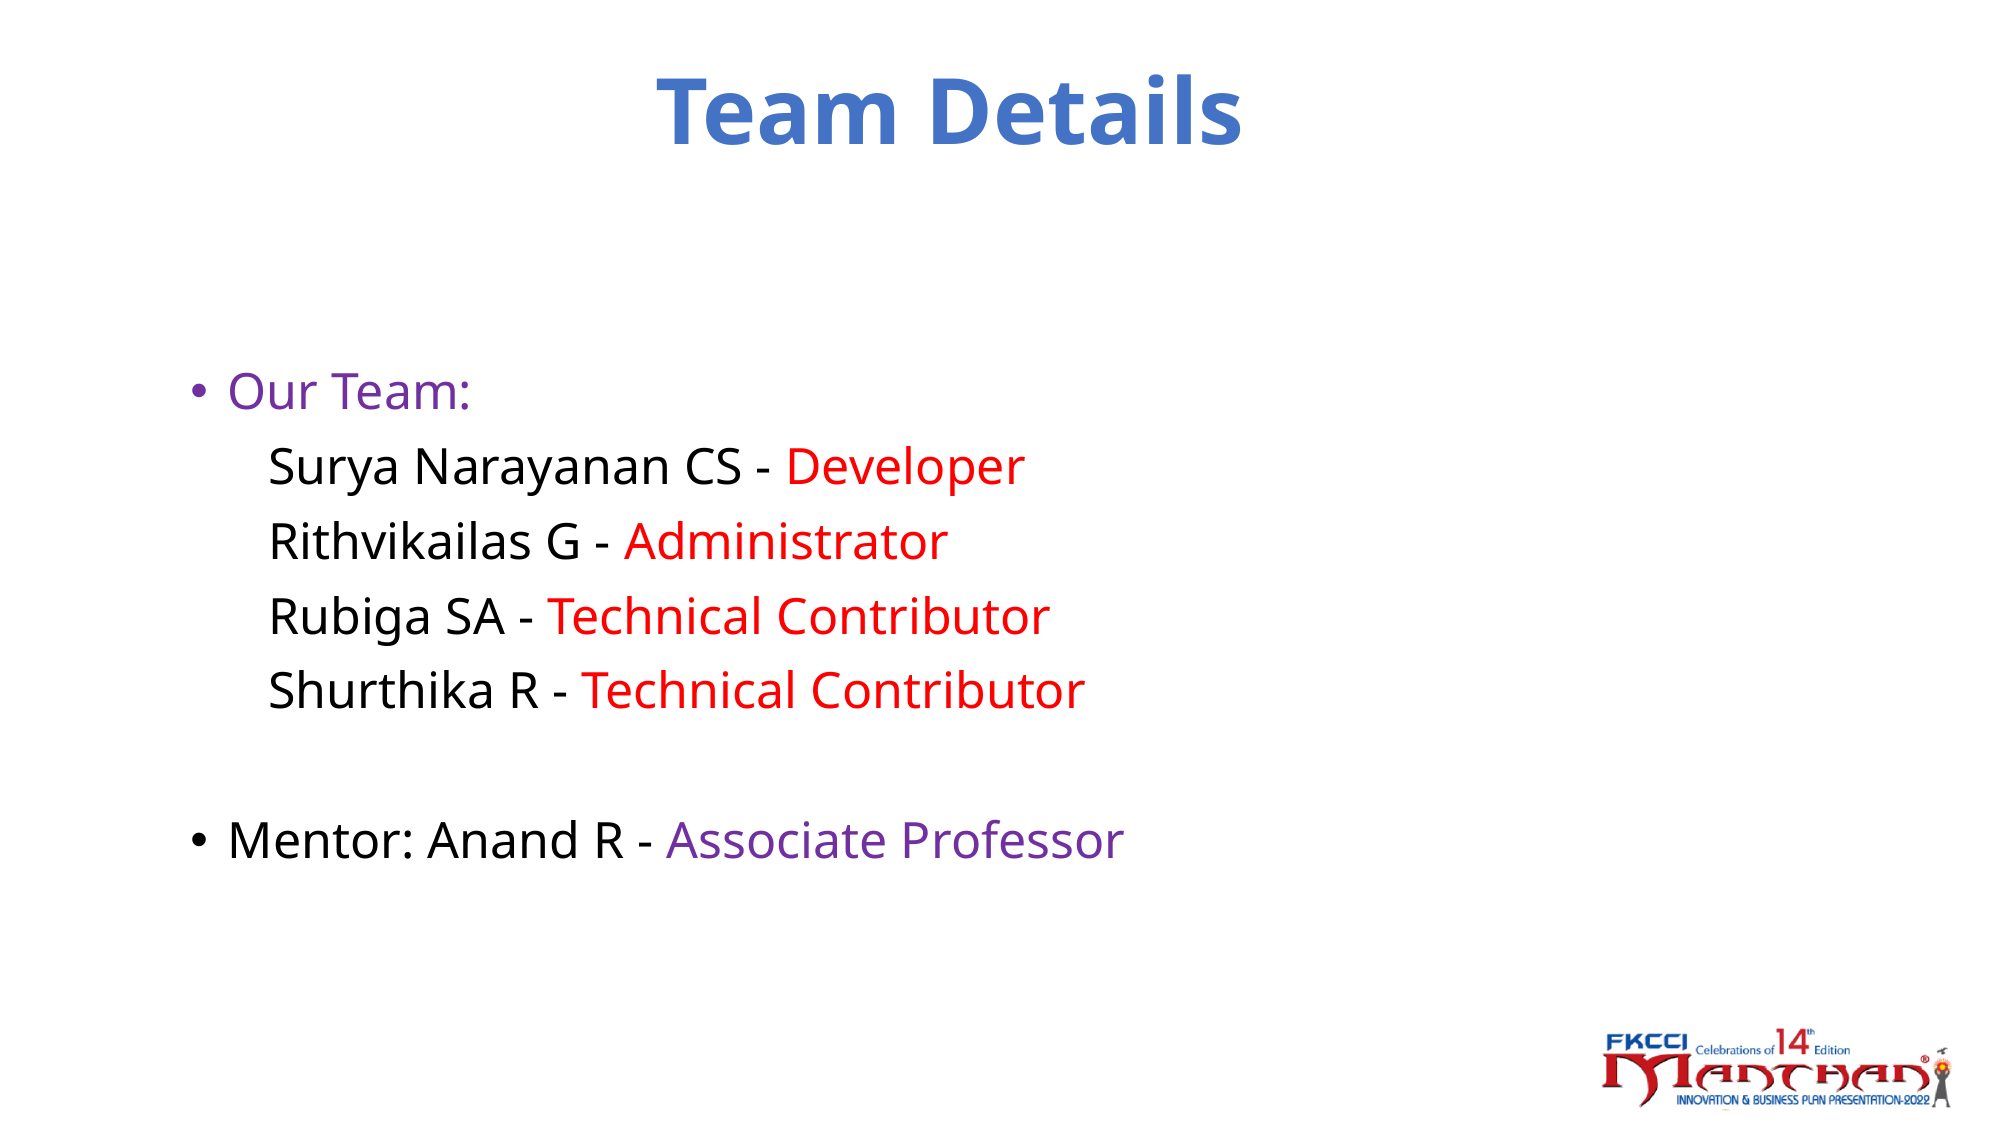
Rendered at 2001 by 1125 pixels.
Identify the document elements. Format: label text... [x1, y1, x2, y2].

list Our Team: Surya Narayanan CS - Developer Rithvikailas G - Administrator Rubiga SA - Technical Contributor Shurthika R - Technical Contributor Mentor: Anand R - Associate Professor [175, 278, 1901, 1125]
title Team Details [640, 5, 2000, 224]
picture [1577, 1022, 1983, 1114]
